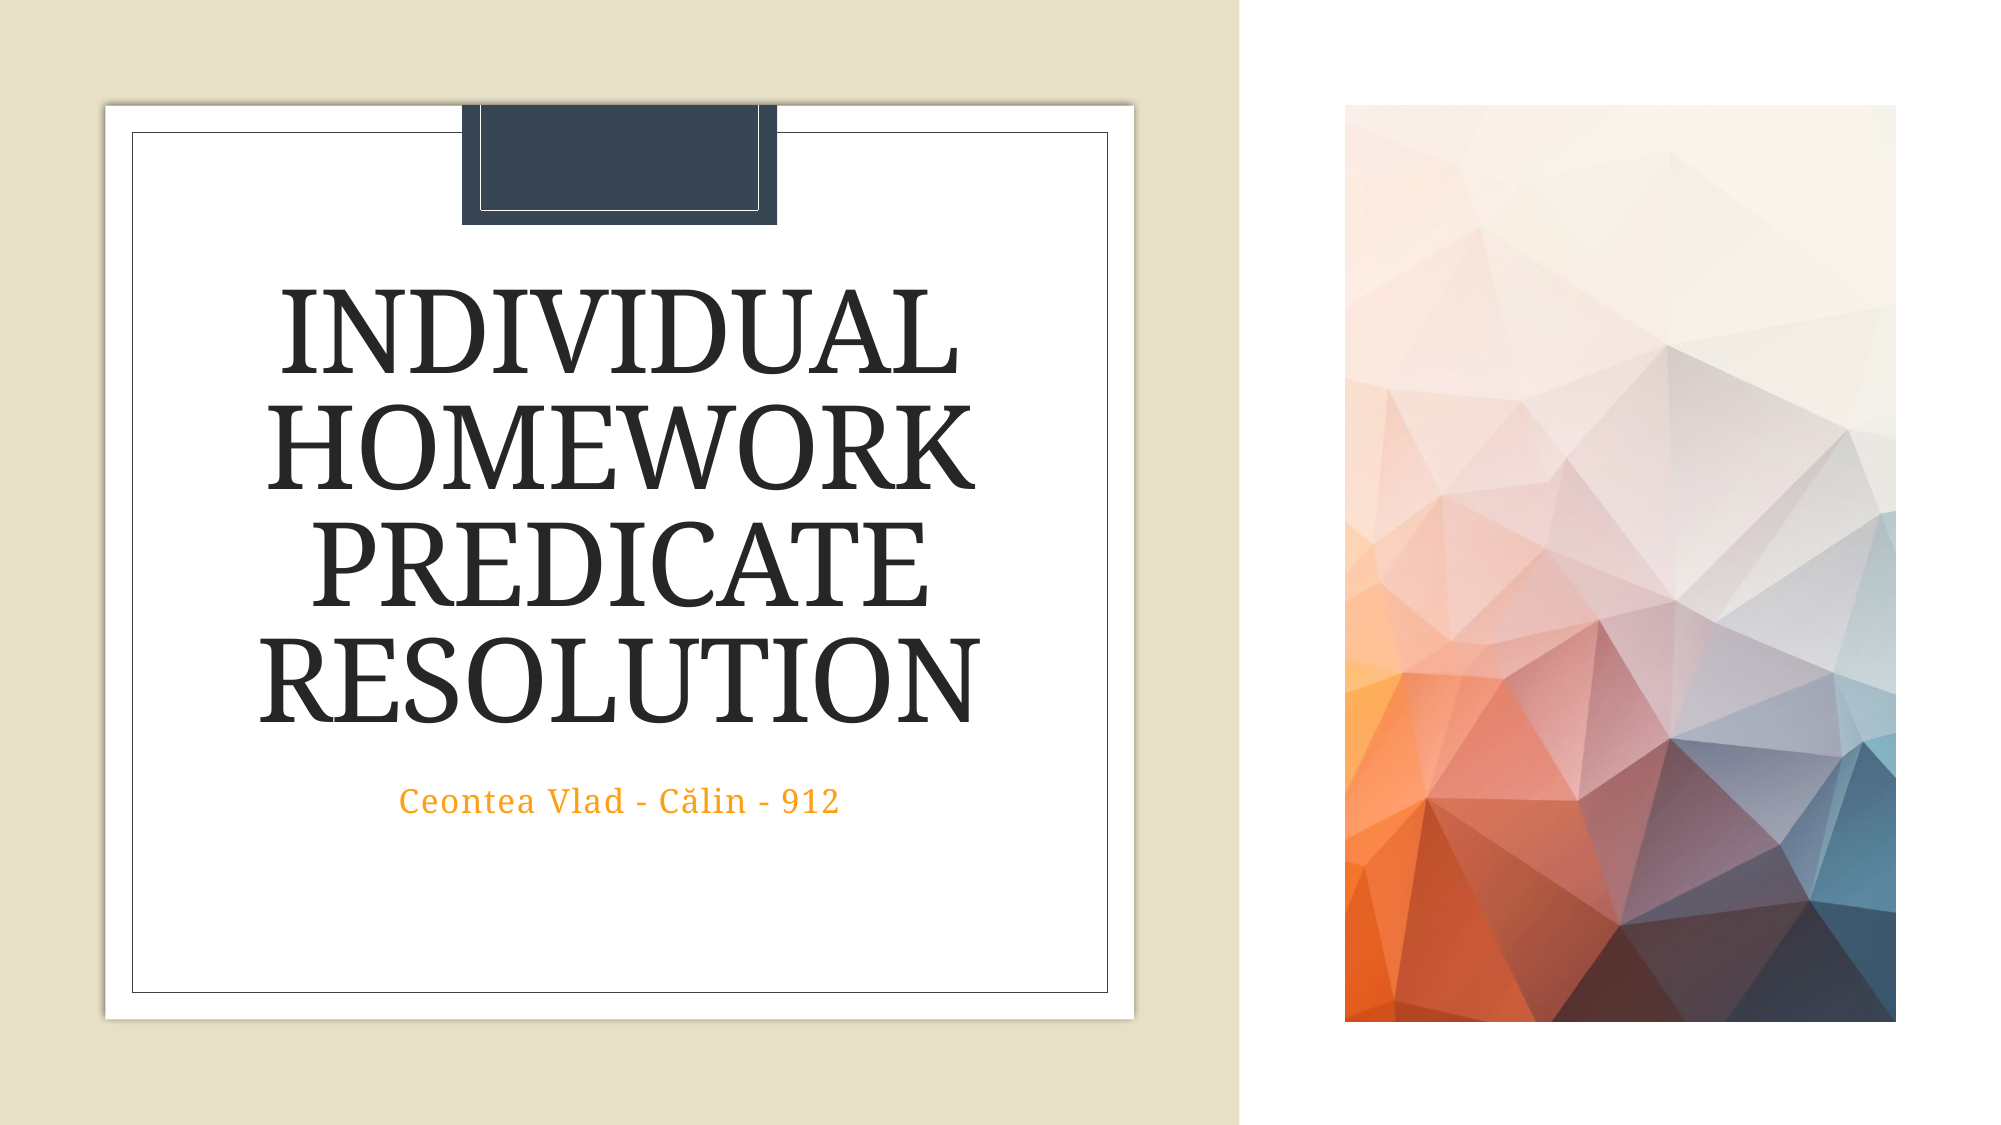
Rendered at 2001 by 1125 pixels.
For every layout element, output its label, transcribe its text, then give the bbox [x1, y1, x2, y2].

text_box [461, 104, 778, 226]
title Individual homework Predicate Resolution [204, 255, 1036, 771]
text_box [0, 0, 1238, 1125]
text_box [132, 132, 1108, 993]
text_box [105, 105, 1134, 1020]
subtitle Ceontea Vlad - Călin - 912 [204, 772, 1036, 904]
picture [1345, 104, 1896, 1022]
text_box [1238, 0, 2000, 1125]
